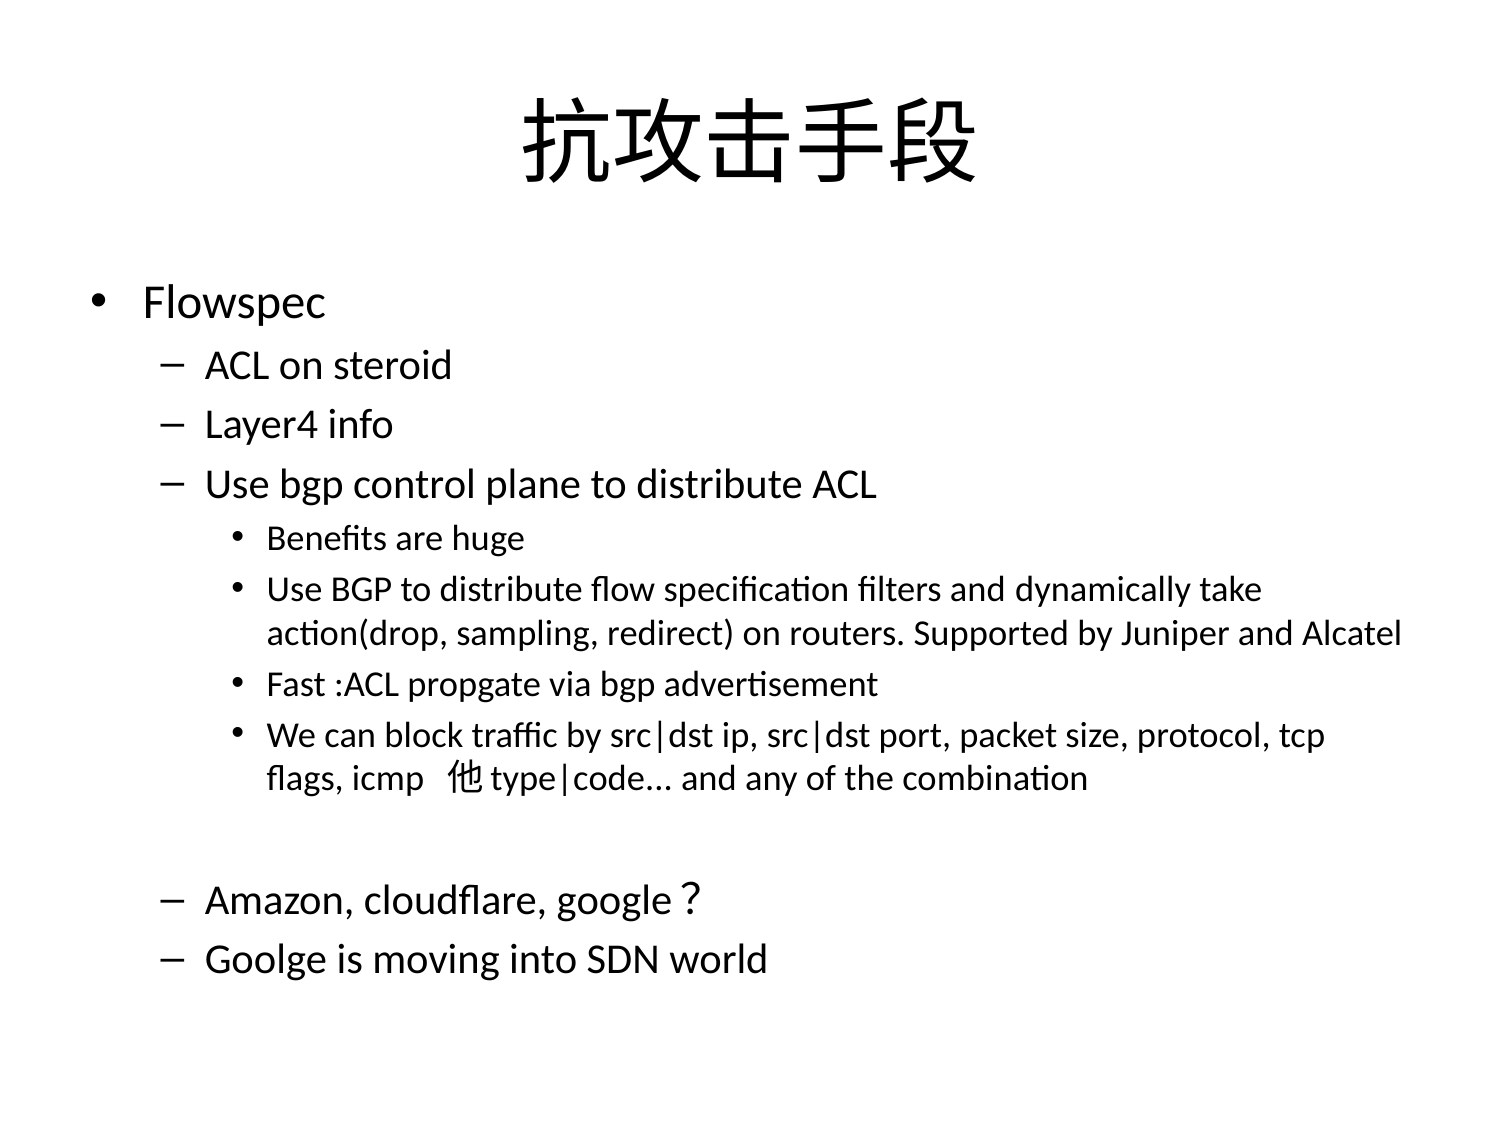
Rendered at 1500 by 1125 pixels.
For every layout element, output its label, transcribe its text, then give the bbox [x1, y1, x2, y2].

list Flowspec ACL on steroid Layer4 info Use bgp control plane to distribute ACL Benefits are huge Use BGP to distribute flow specification filters and dynamically take action(drop, sampling, redirect) on routers. Supported by Juniper and Alcatel Fast :ACL propgate via bgp advertisement We can block traffic by src|dst ip, src|dst port, packet size, protocol, tcp flags, icmp 他type|code... and any of the combination Amazon, cloudflare, google？ Goolge is moving into SDN world [75, 262, 1425, 1005]
title 抗攻击手段 [75, 45, 1425, 233]
